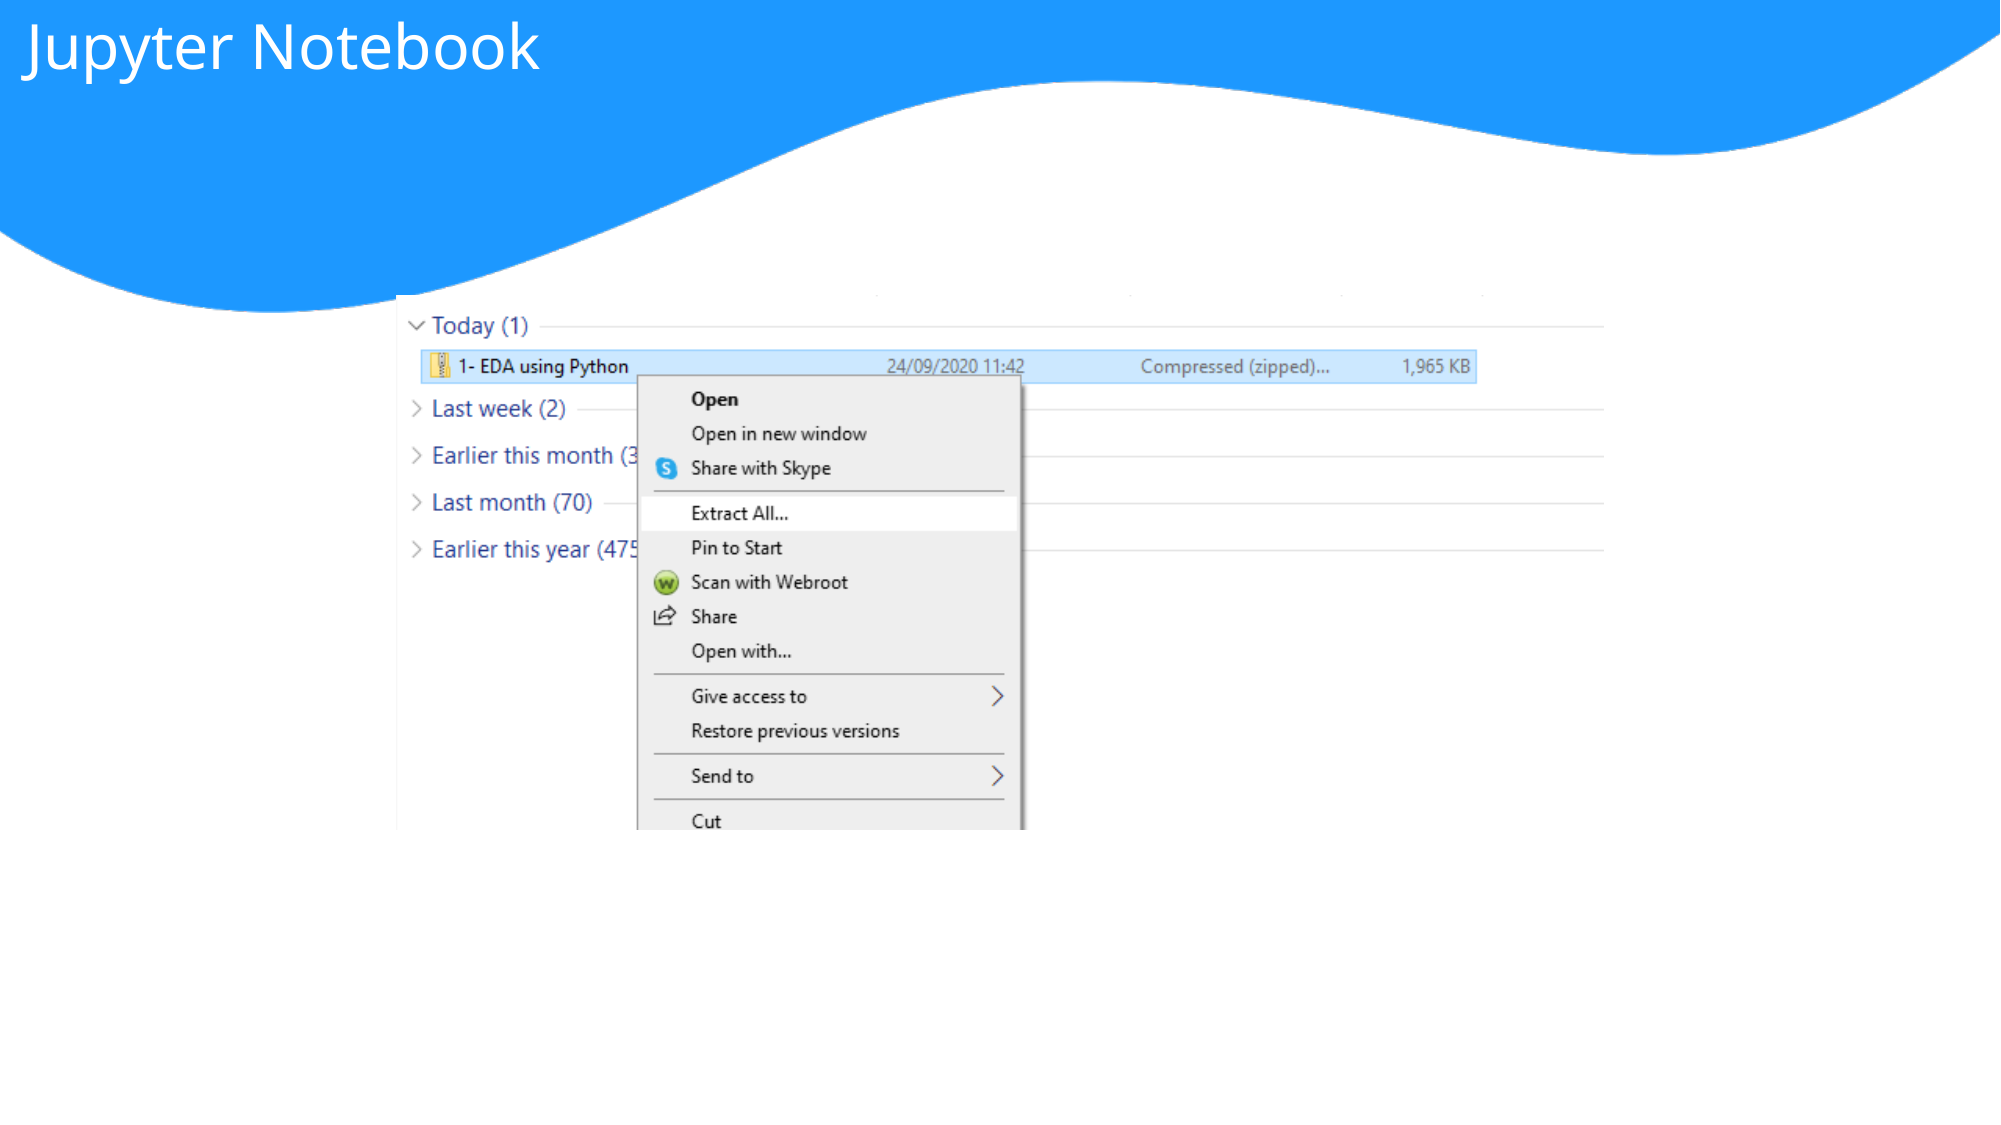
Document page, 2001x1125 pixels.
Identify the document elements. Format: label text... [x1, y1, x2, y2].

text_box Jupyter Notebook [12, 0, 600, 189]
picture [0, 0, 2000, 830]
